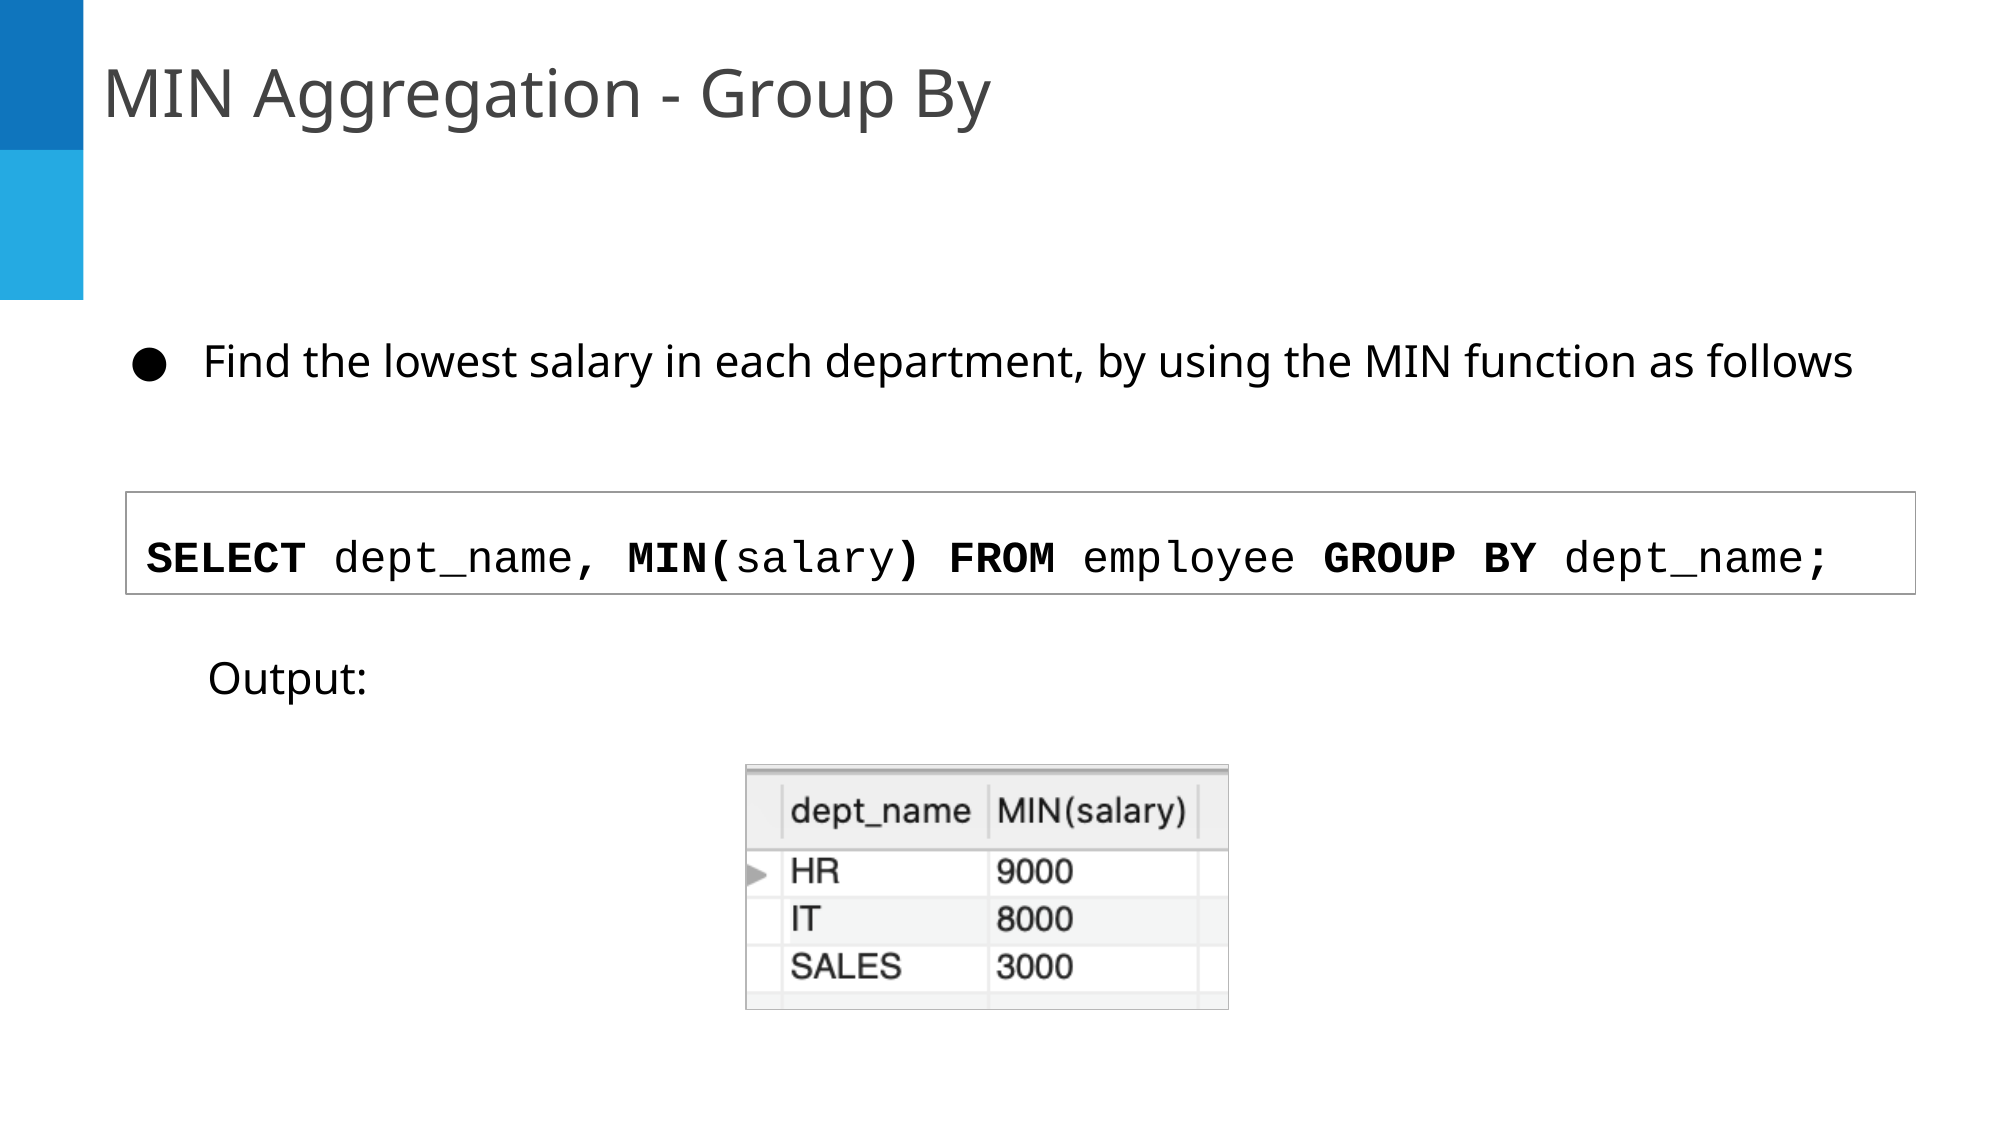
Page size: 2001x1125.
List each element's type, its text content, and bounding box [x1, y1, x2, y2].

text_box [0, 149, 84, 300]
text_box [0, 0, 84, 149]
text_box Output: [187, 629, 441, 720]
picture [746, 764, 1229, 1010]
text_box MIN Aggregation - Group By [82, 30, 1713, 147]
text_box SELECT dept_name, MIN(salary) FROM employee GROUP BY dept_name; [126, 492, 1916, 595]
text_box Find the lowest salary in each department, by using the MIN function as follows [82, 304, 1893, 455]
